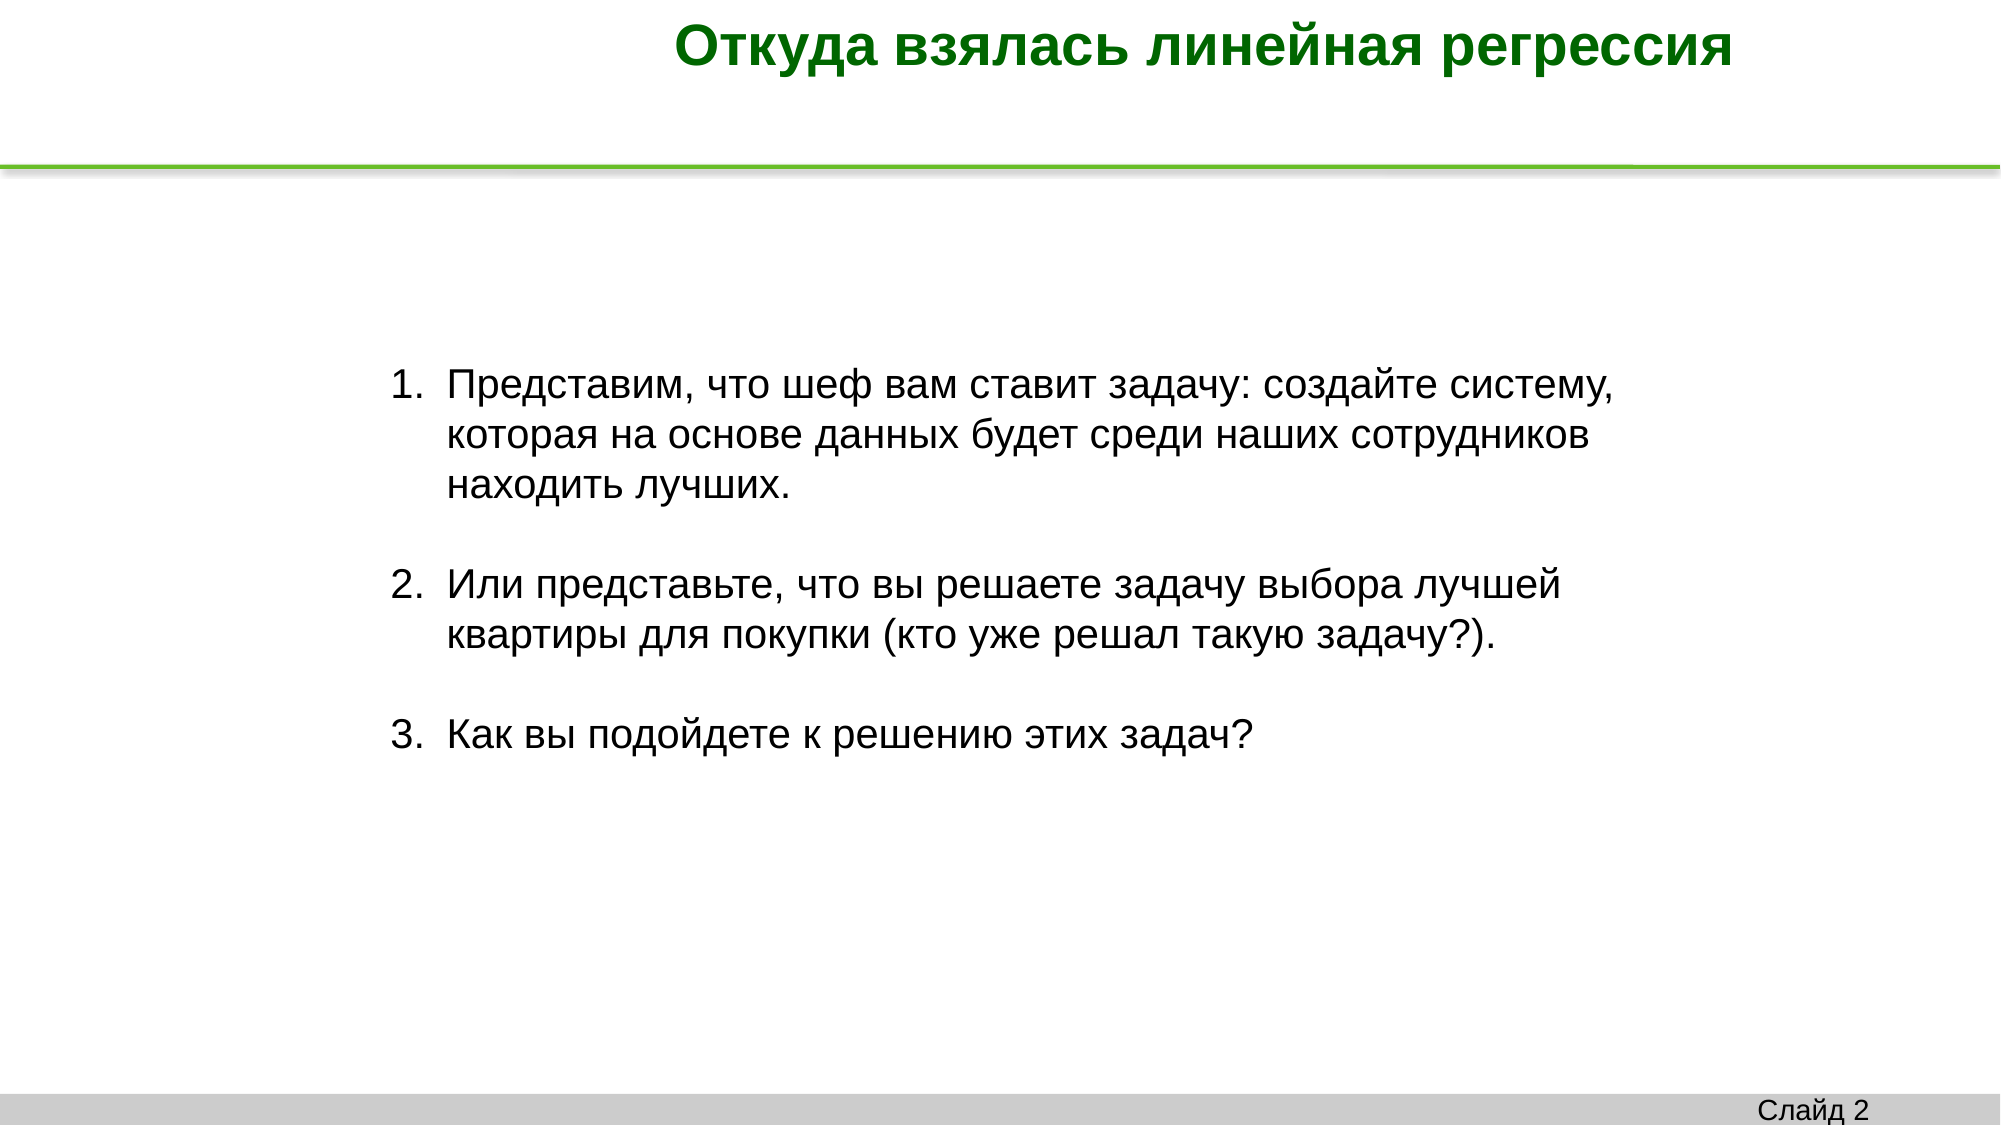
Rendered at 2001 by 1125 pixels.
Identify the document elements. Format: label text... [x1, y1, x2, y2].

text_box Представим, что шеф вам ставит задачу: создайте систему, которая на основе данных будет среди наших сотрудников находить лучших. Или представьте, что вы решаете задачу выбора лучшей квартиры для покупки (кто уже решал такую задачу?). Как вы подойдете к решению этих задач? [375, 349, 1750, 764]
text_box Откуда взялась линейная регрессия [252, 0, 1750, 160]
